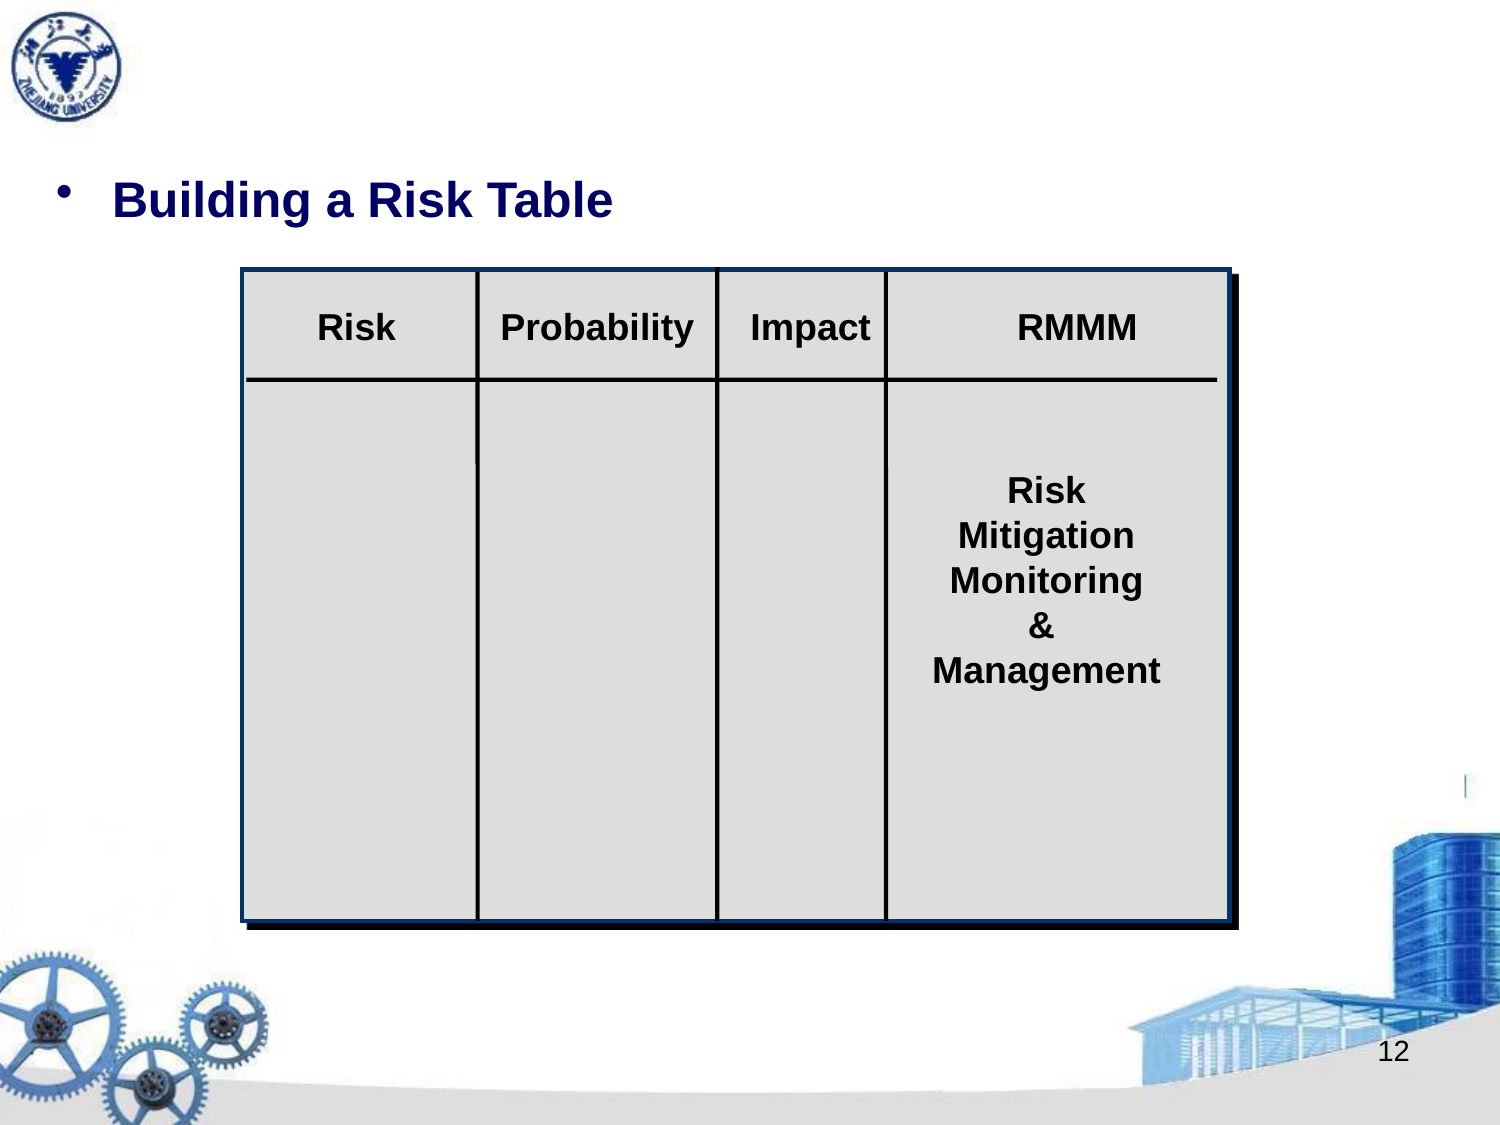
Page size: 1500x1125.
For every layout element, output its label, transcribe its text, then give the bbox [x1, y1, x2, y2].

slide_number 12 [1115, 1024, 1426, 1103]
picture [0, 0, 1500, 1125]
text_box RMMM [1002, 295, 1153, 356]
text_box Probability [485, 295, 710, 356]
text_box Risk [302, 295, 412, 356]
text_box Impact [735, 295, 887, 356]
text_box [718, 269, 1230, 922]
text_box Building a Risk Table [41, 160, 1392, 303]
text_box [242, 269, 717, 922]
text_box Risk Mitigation Monitoring & Management [917, 458, 1176, 699]
